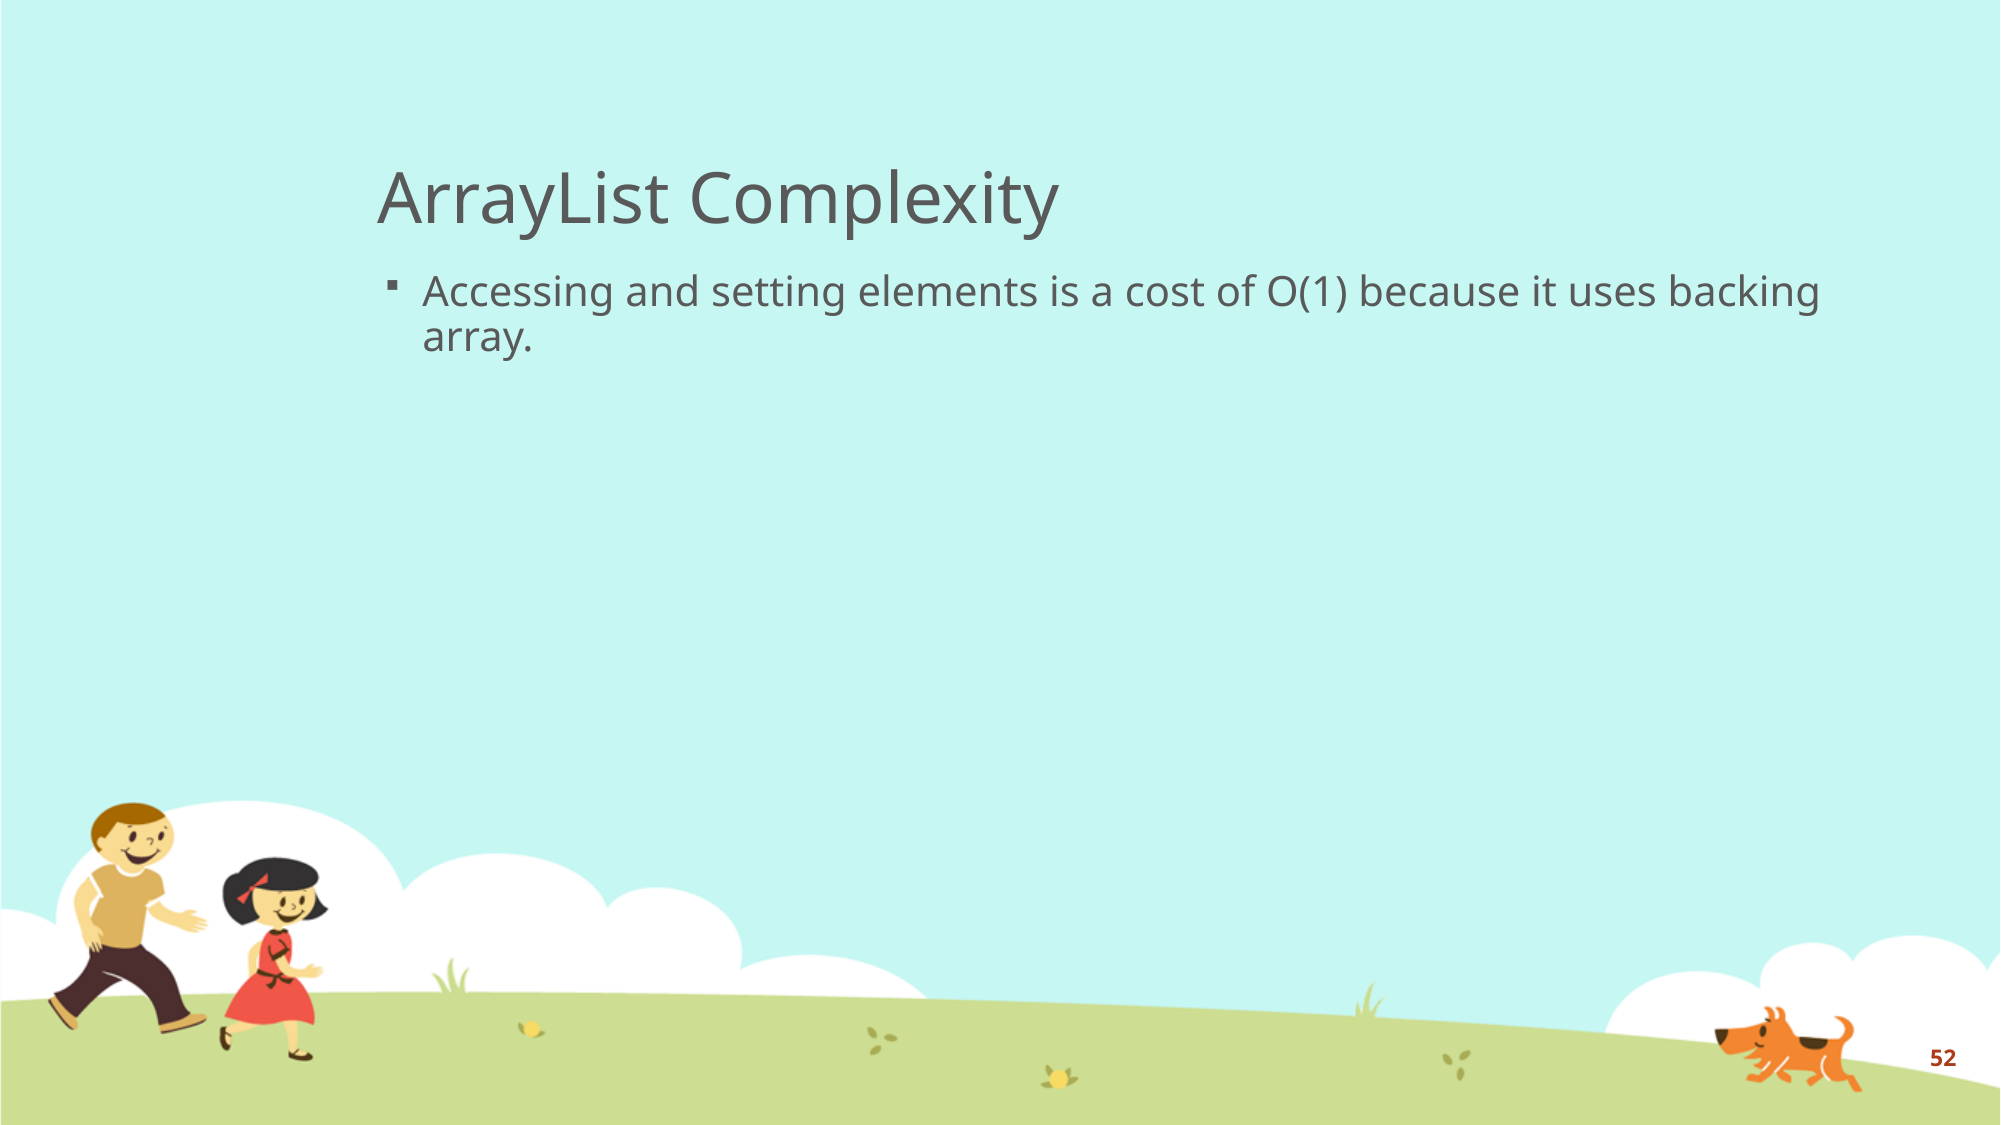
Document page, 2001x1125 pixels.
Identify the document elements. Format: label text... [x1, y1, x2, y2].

title ArrayList Complexity [362, 50, 1900, 247]
slide_number 52 [1899, 1030, 1988, 1088]
list Accessing and setting elements is a cost of O(1) because it uses backing array. [362, 262, 1900, 938]
picture [0, 0, 2001, 1125]
